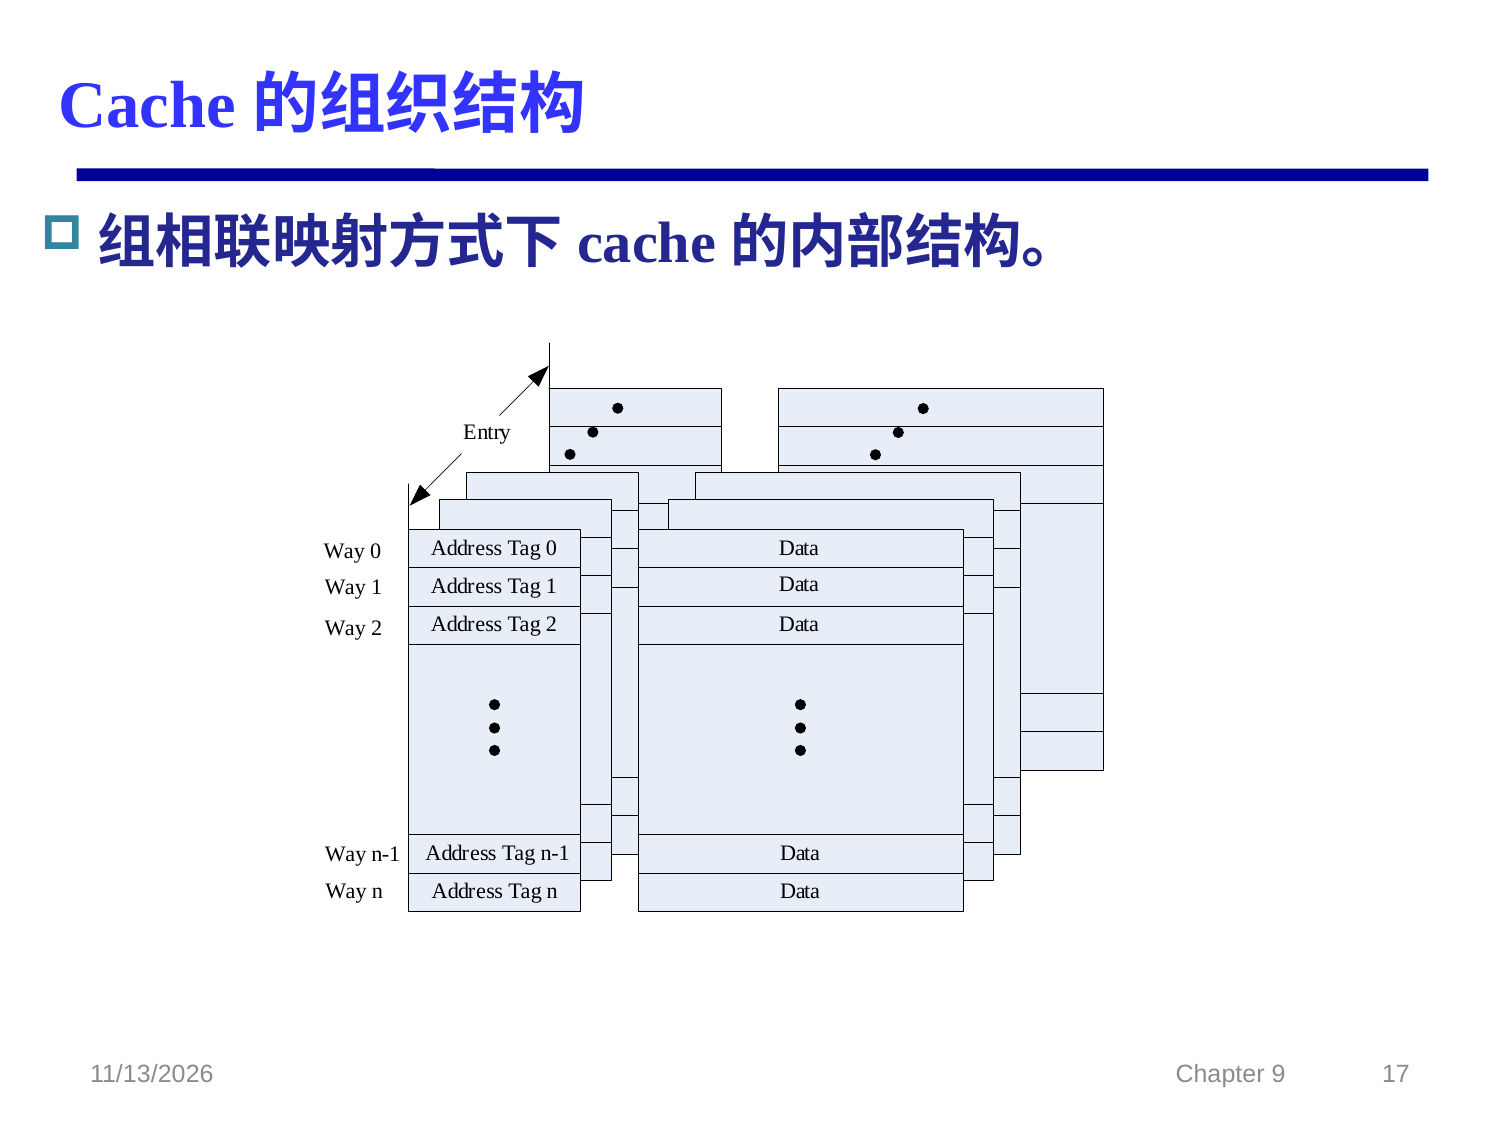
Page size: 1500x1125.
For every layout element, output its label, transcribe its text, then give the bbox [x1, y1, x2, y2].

title Cache的组织结构 [43, 46, 1445, 155]
text_box 组相联映射方式下cache的内部结构。 [26, 196, 1375, 823]
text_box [300, 337, 1105, 914]
slide_number 17 [1328, 1042, 1425, 1103]
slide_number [75, 1042, 425, 1103]
footer Chapter 9 [1129, 1042, 1328, 1103]
